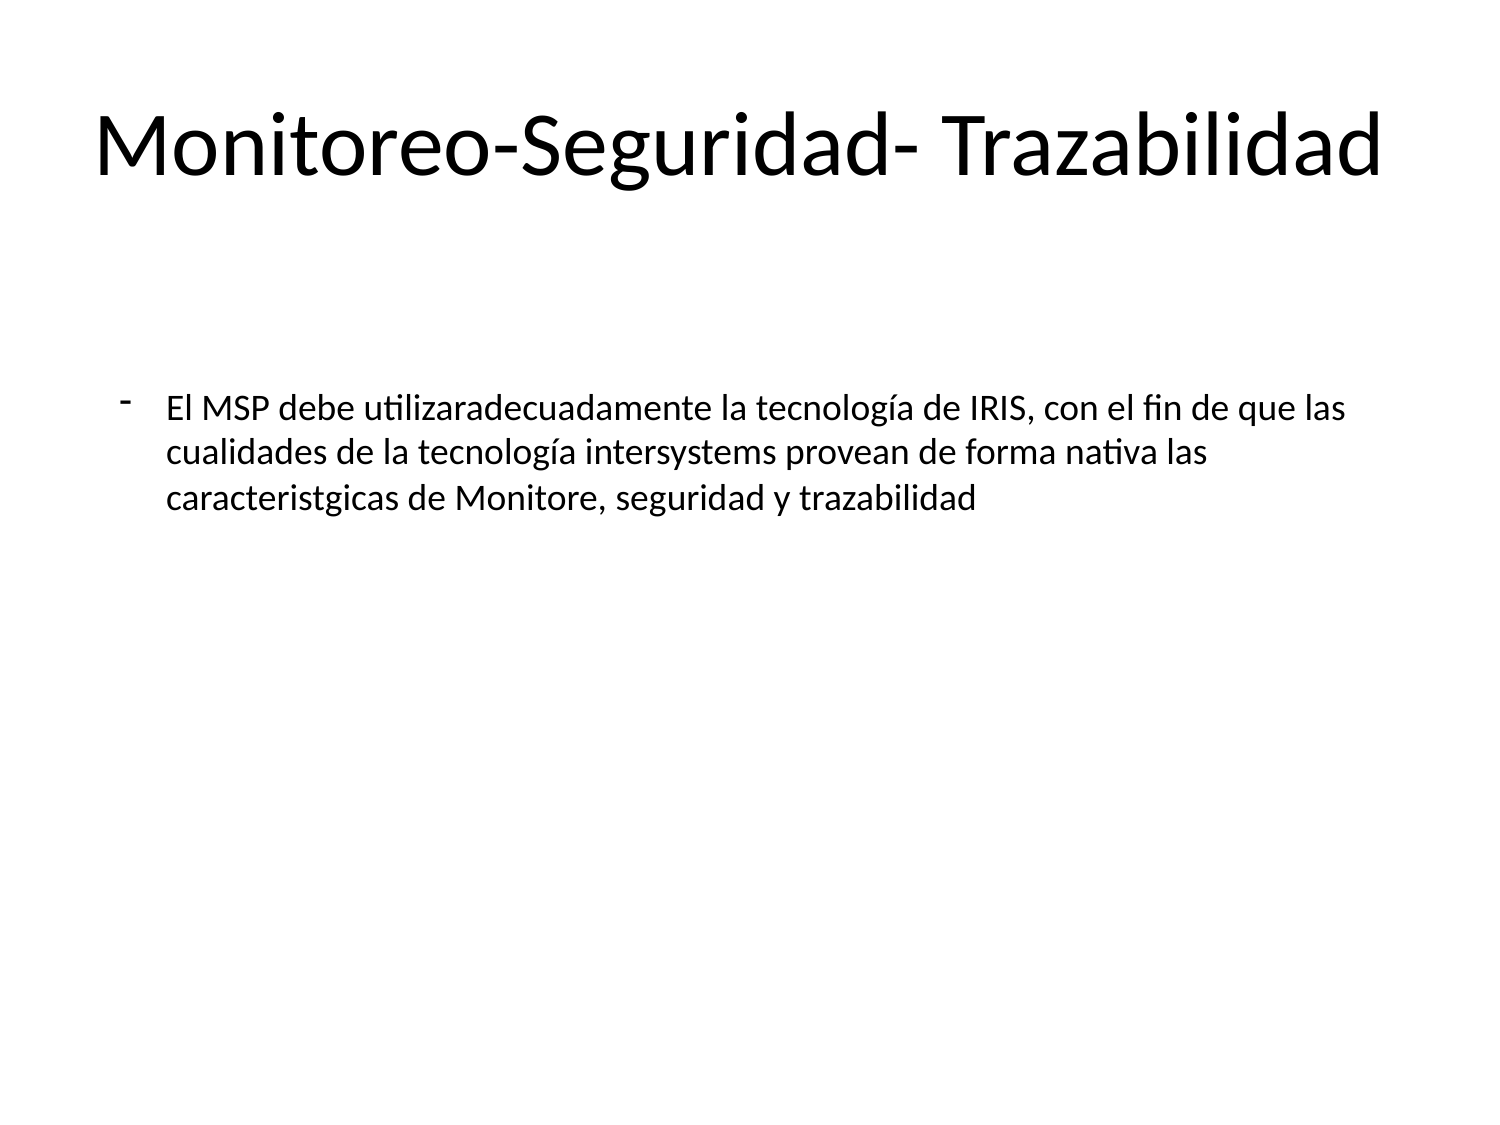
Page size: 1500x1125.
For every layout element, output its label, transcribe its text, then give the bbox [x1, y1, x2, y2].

text_box El MSP debe utilizaradecuadamente la tecnología de IRIS, con el fin de que las cualidades de la tecnología intersystems provean de forma nativa las caracteristgicas de Monitore, seguridad y trazabilidad [104, 285, 1411, 705]
title Monitoreo-Seguridad- Trazabilidad [75, 45, 1425, 233]
